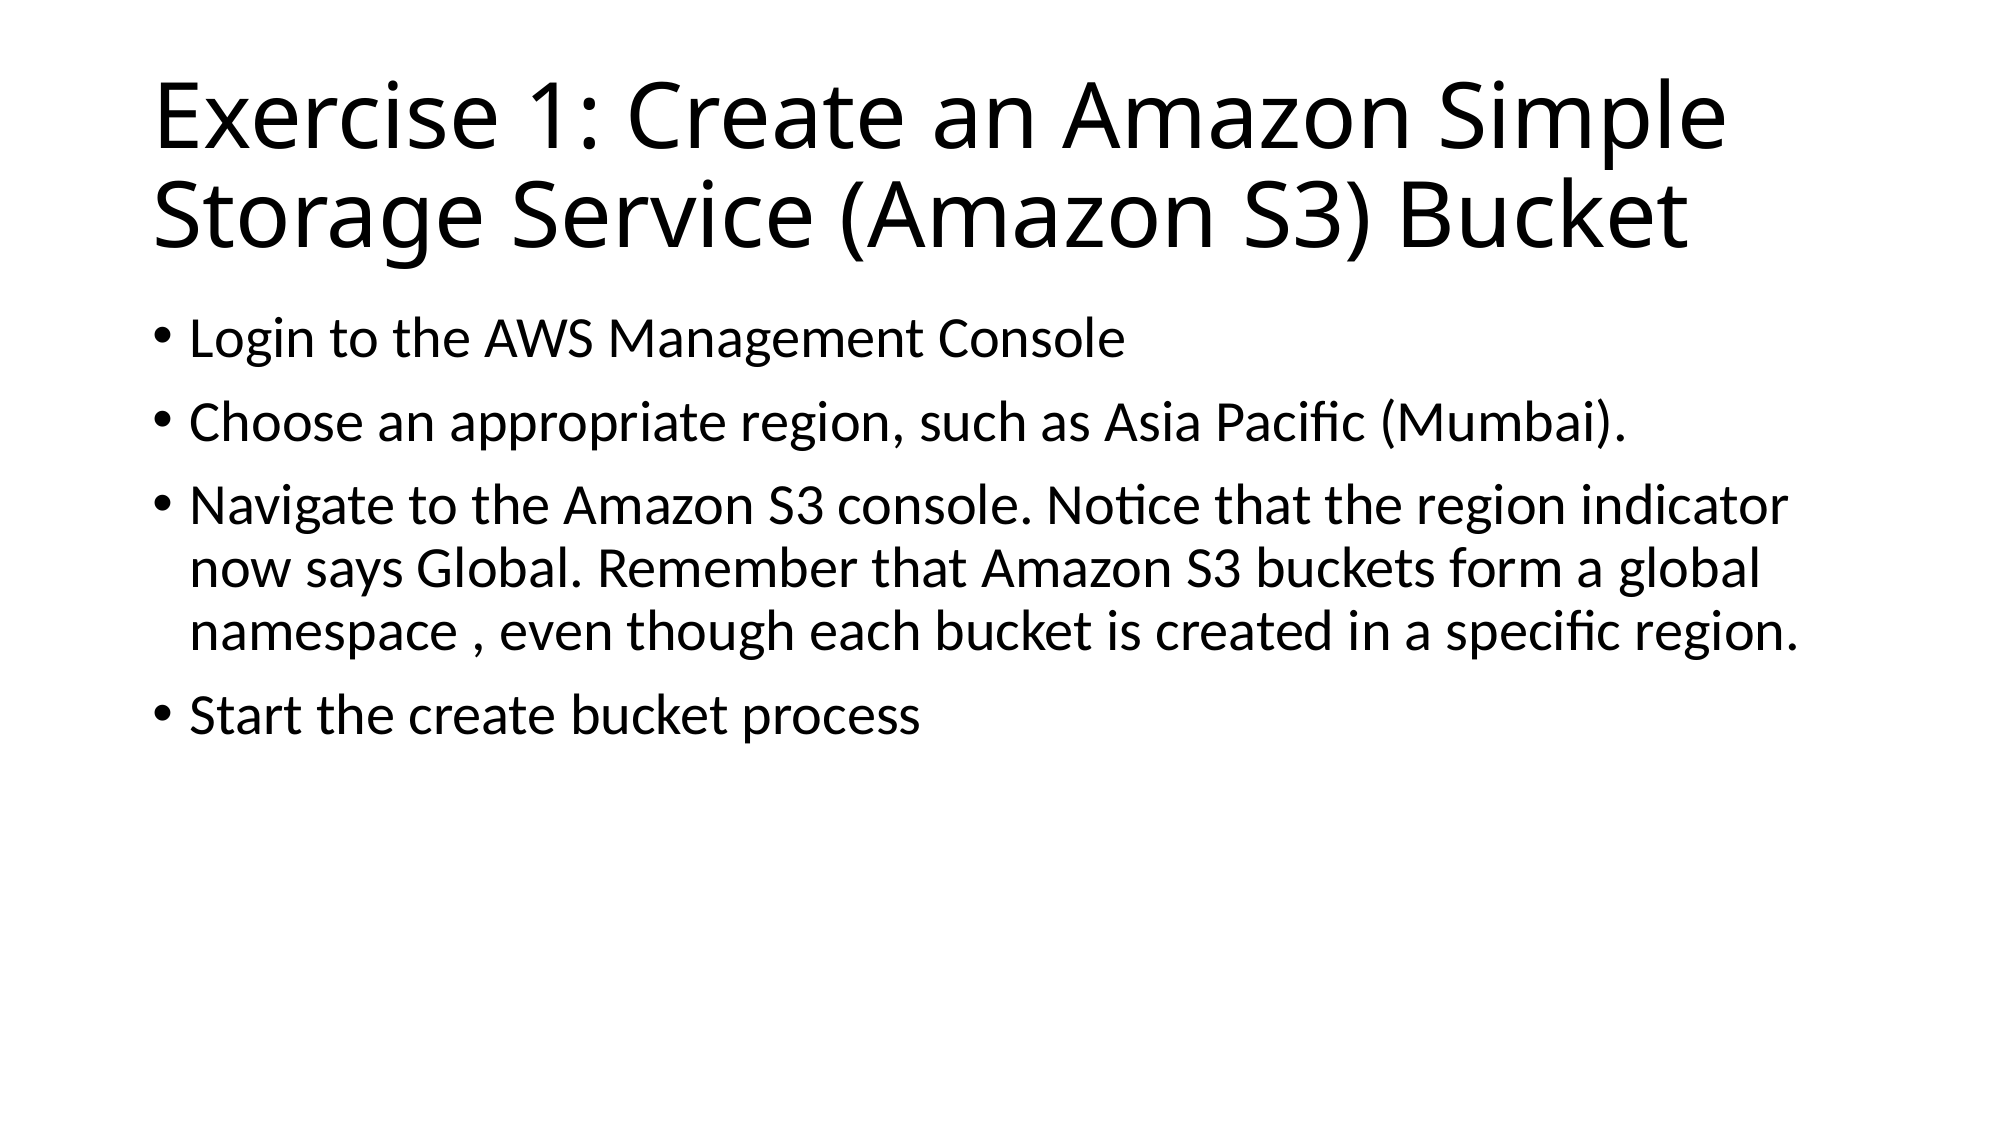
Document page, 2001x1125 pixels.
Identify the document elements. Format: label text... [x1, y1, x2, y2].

title Exercise 1: Create an Amazon Simple Storage Service (Amazon S3) Bucket [137, 59, 1863, 278]
list Login to the AWS Management Console Choose an appropriate region, such as Asia Pacific (Mumbai). Navigate to the Amazon S3 console. Notice that the region indicator now says Global. Remember that Amazon S3 buckets form a global namespace , even though each bucket is created in a specific region. Start the create bucket process [137, 299, 1863, 1014]
